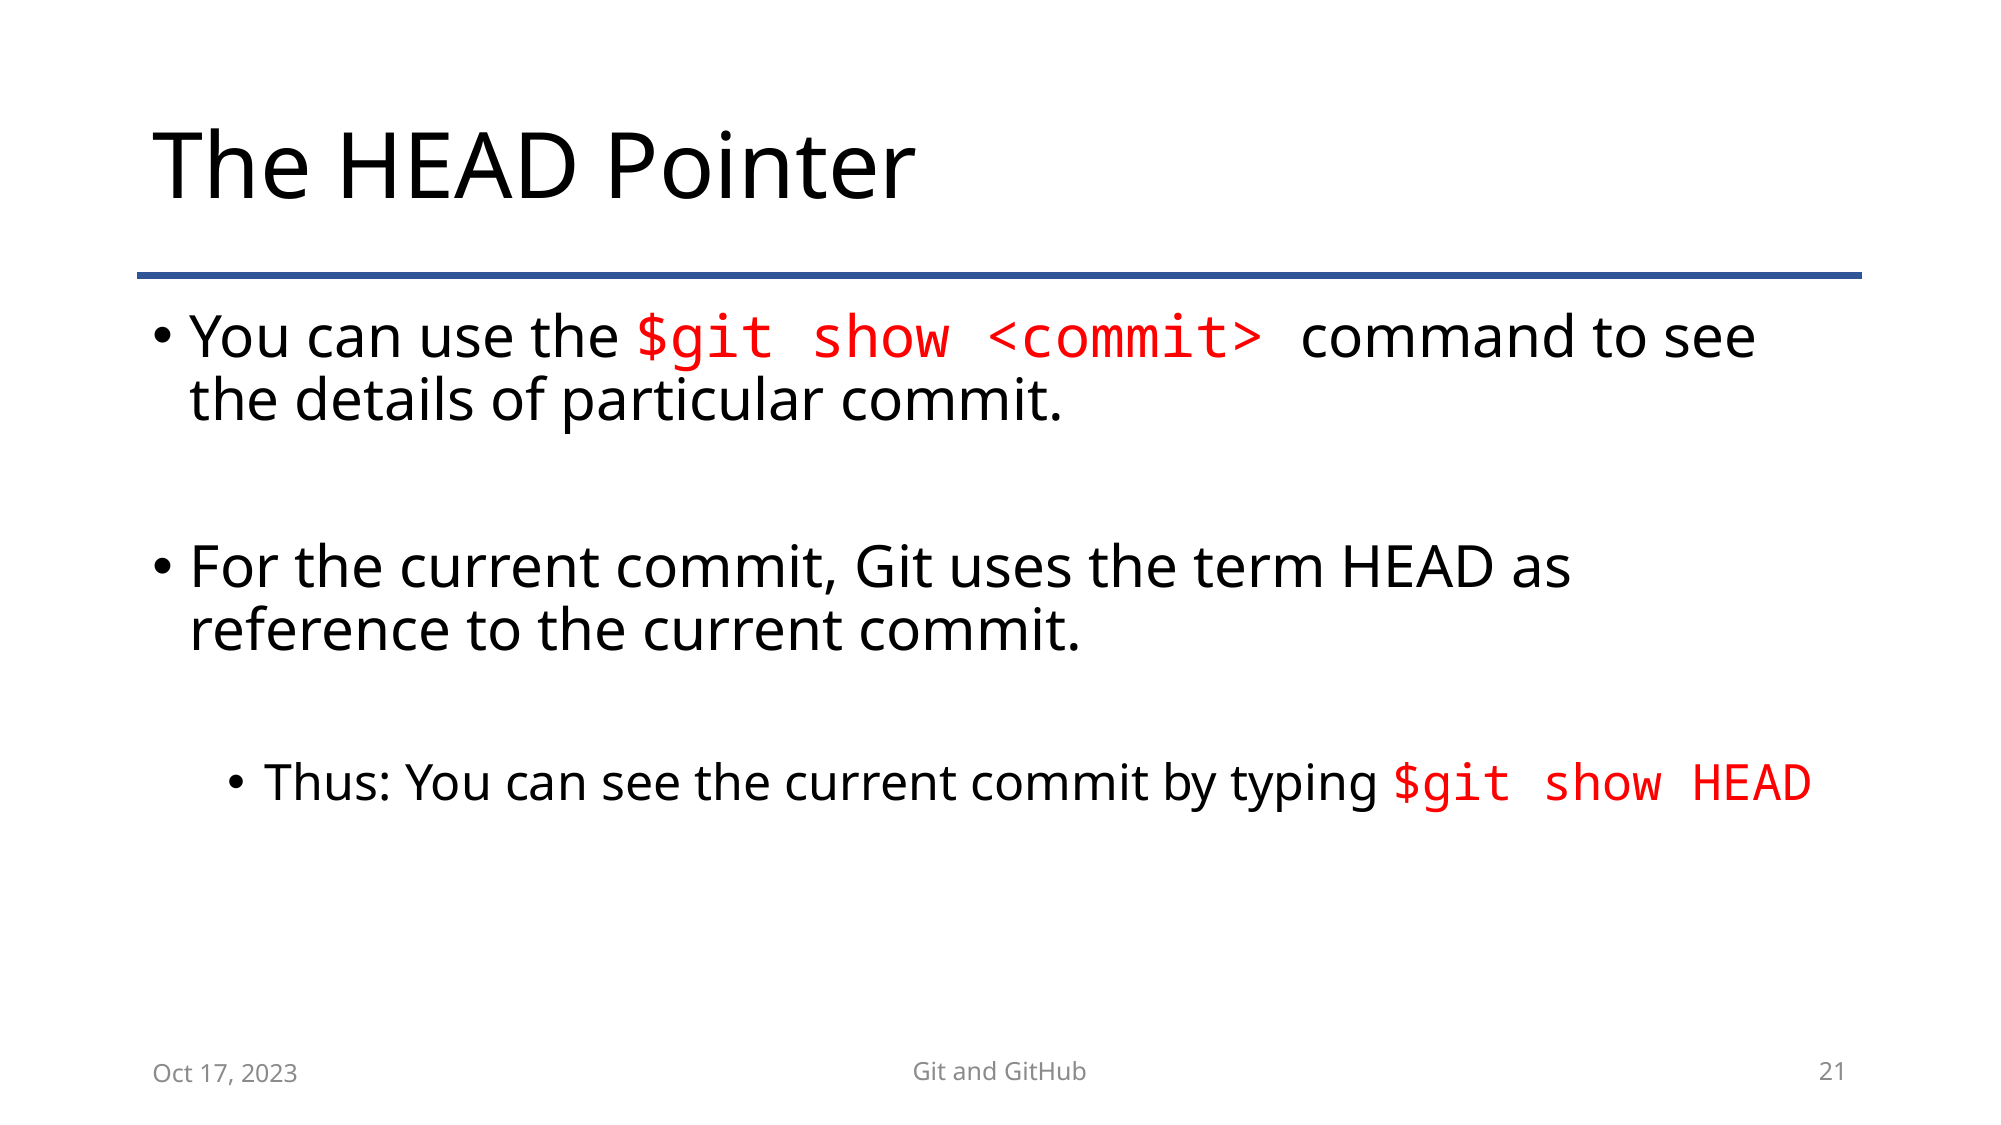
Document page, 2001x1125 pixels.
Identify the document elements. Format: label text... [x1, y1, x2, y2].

slide_number 21 [1412, 1042, 1863, 1103]
footer Git and GitHub [662, 1042, 1338, 1103]
list You can use the $git show <commit> command to see the details of particular commit. For the current commit, Git uses the term HEAD as reference to the current commit. Thus: You can see the current commit by typing $git show HEAD [137, 299, 1863, 1014]
title The HEAD Pointer [137, 59, 1863, 278]
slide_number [137, 1042, 588, 1103]
